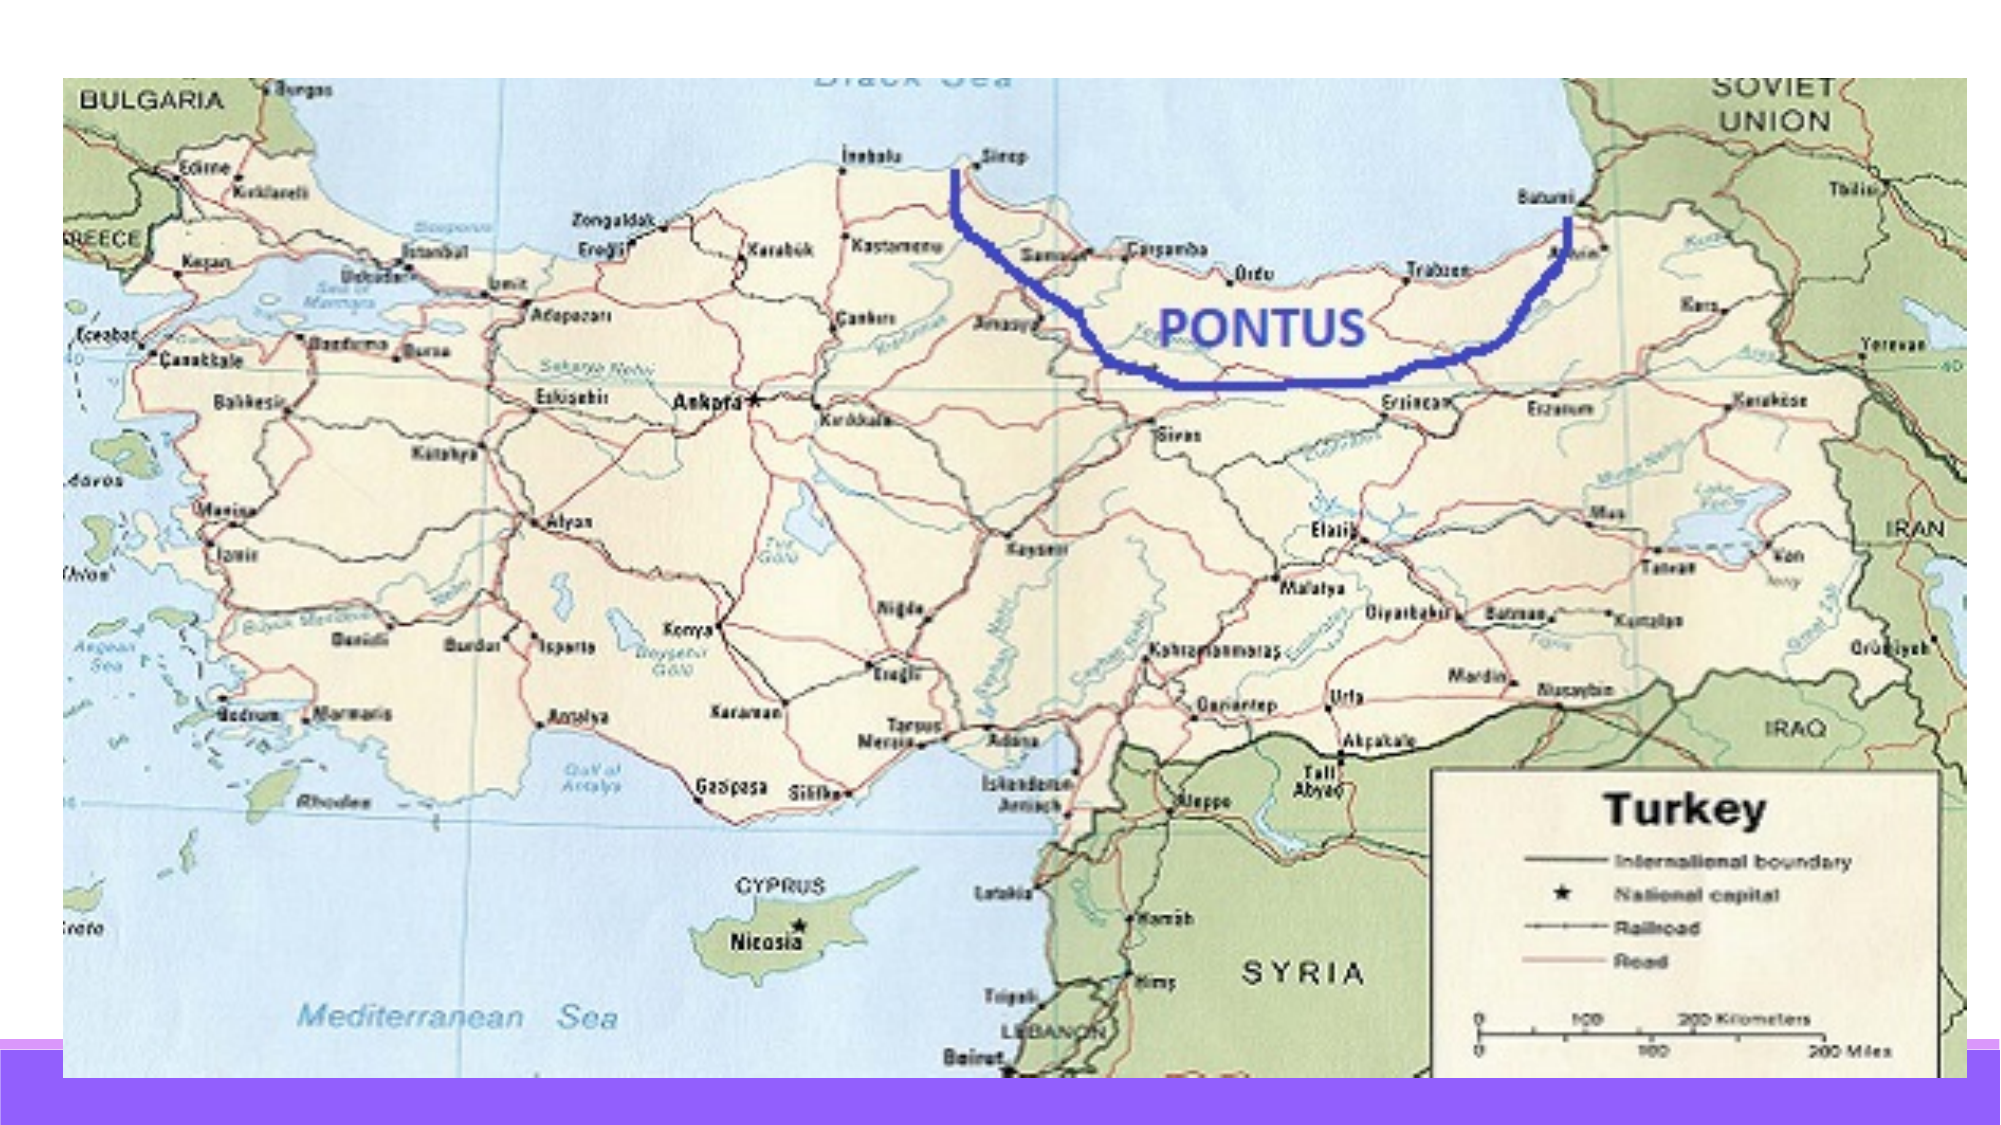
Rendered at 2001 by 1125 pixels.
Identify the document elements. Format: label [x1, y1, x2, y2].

picture [62, 77, 1968, 1079]
